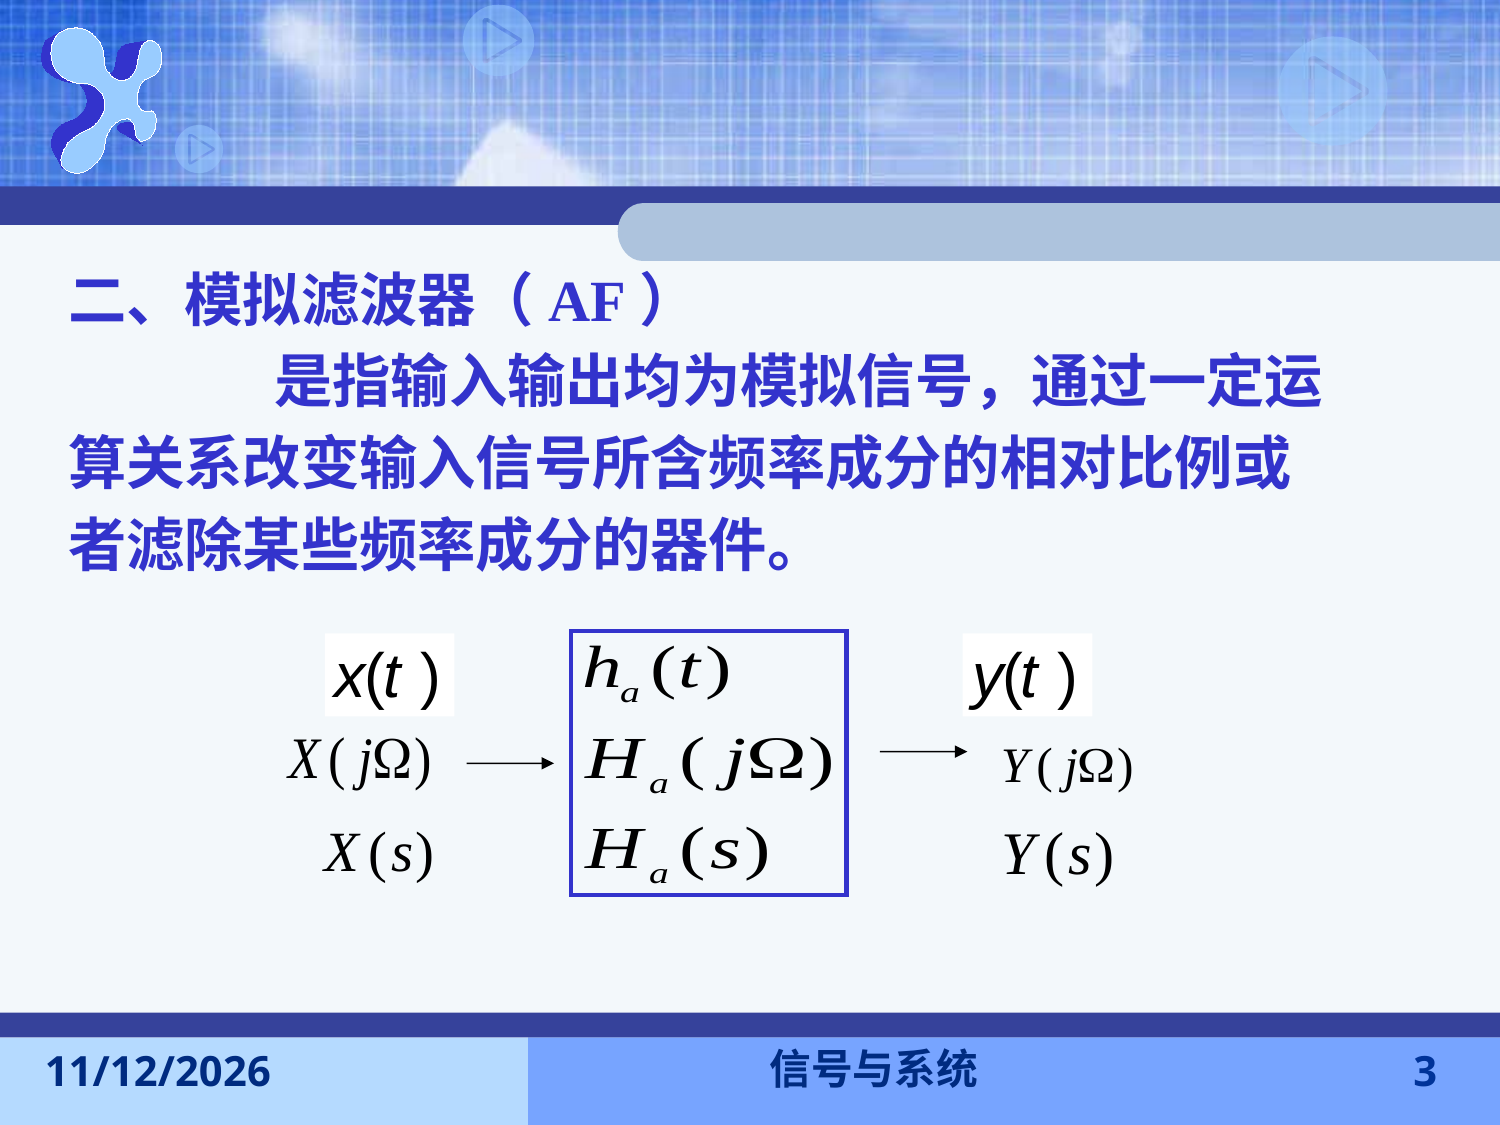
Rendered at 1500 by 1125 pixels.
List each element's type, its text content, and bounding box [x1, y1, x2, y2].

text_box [277, 633, 1141, 897]
slide_number 3 [1139, 1037, 1453, 1113]
text_box 二、模拟滤波器（AF） 是指输入输出均为模拟信号，通过一定运 算关系改变输入信号所含频率成分的相对比例或 者滤除某些频率成分的器件。 [53, 255, 1365, 598]
picture [0, 0, 1500, 186]
footer 信号与系统 [525, 1034, 1223, 1111]
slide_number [29, 1037, 526, 1113]
